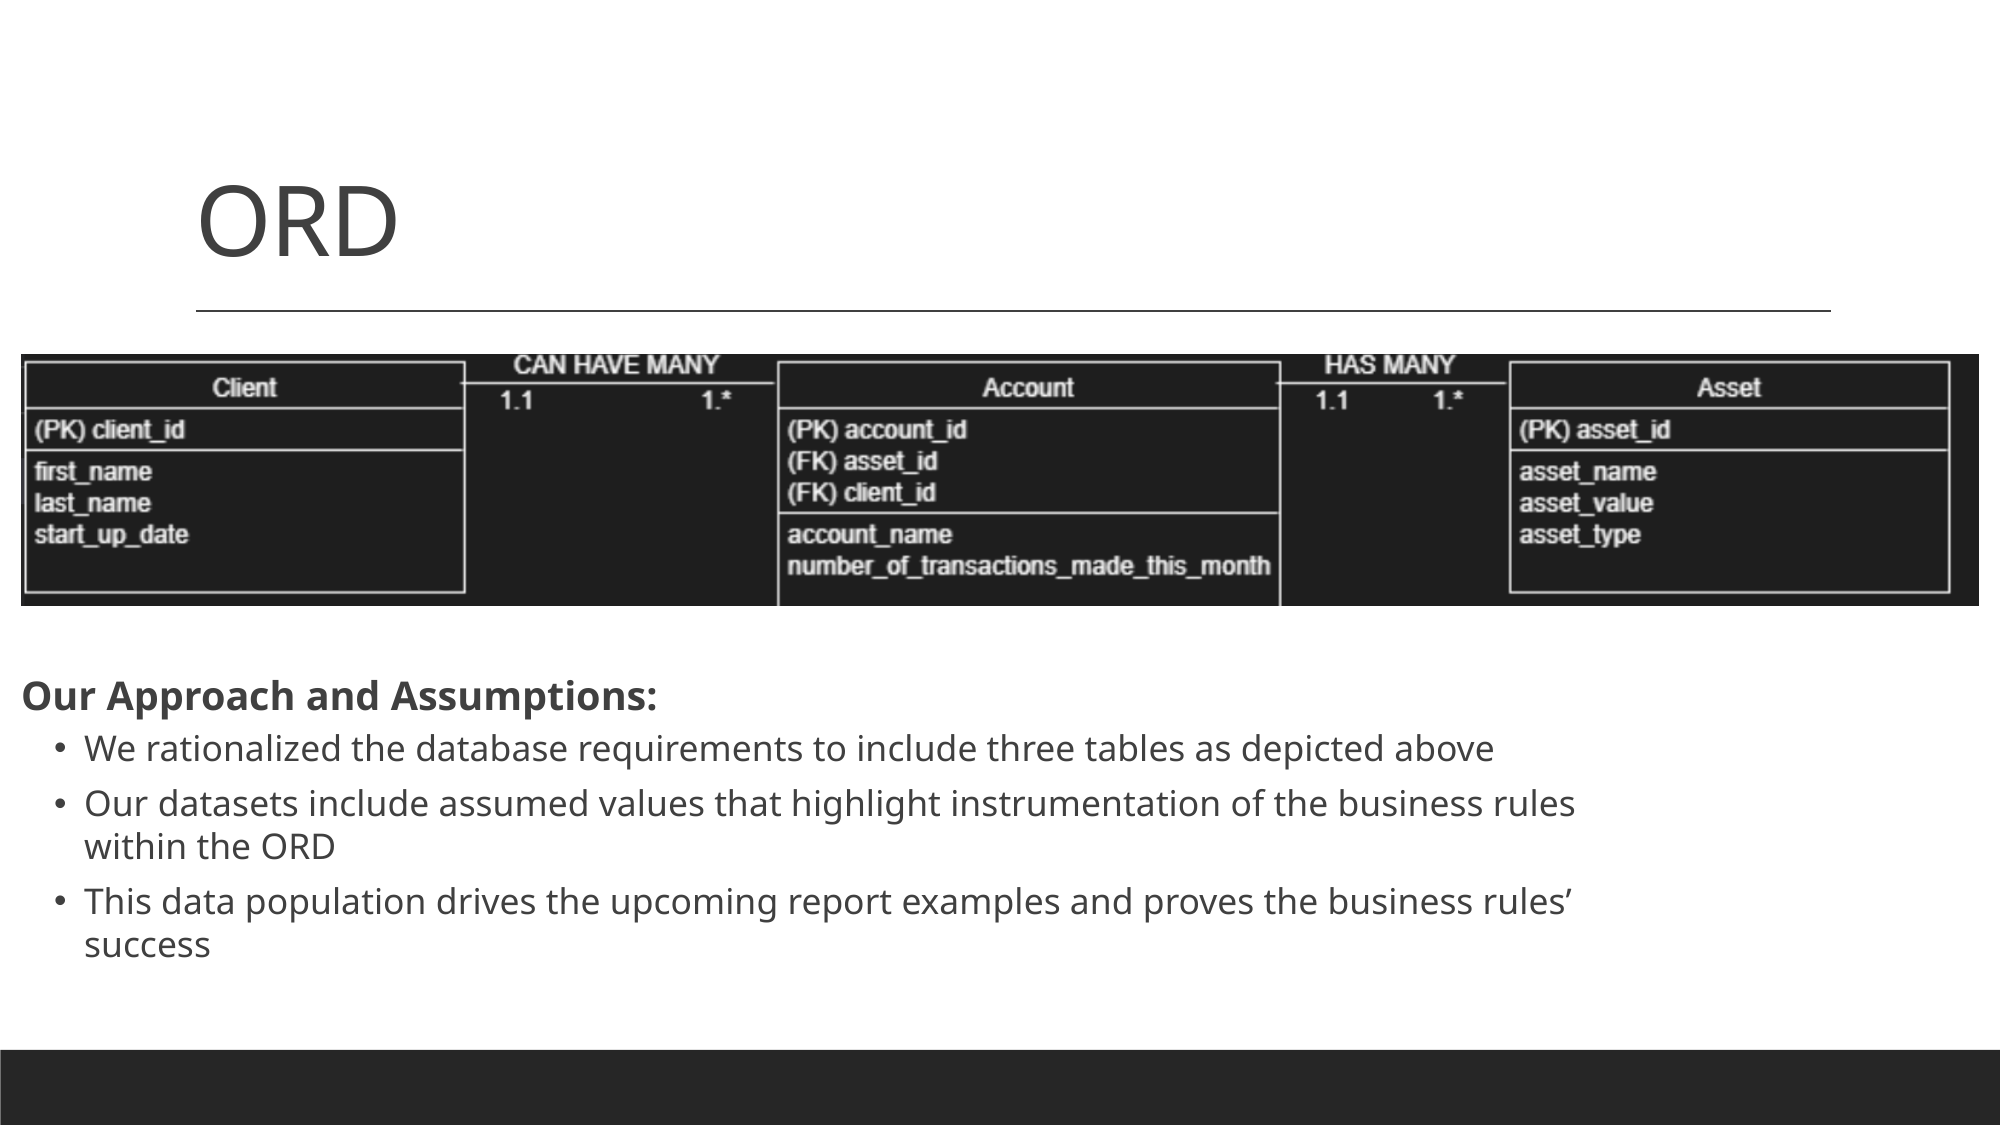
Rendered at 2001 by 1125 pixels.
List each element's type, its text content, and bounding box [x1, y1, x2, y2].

picture [20, 353, 1980, 607]
list Our Approach and Assumptions: We rationalized the database requirements to include three tables as depicted above Our datasets include assumed values that highlight instrumentation of the business rules within the ORD This data population drives the upcoming report examples and proves the business rules’ success [21, 658, 1672, 988]
title ORD [180, 47, 1830, 285]
